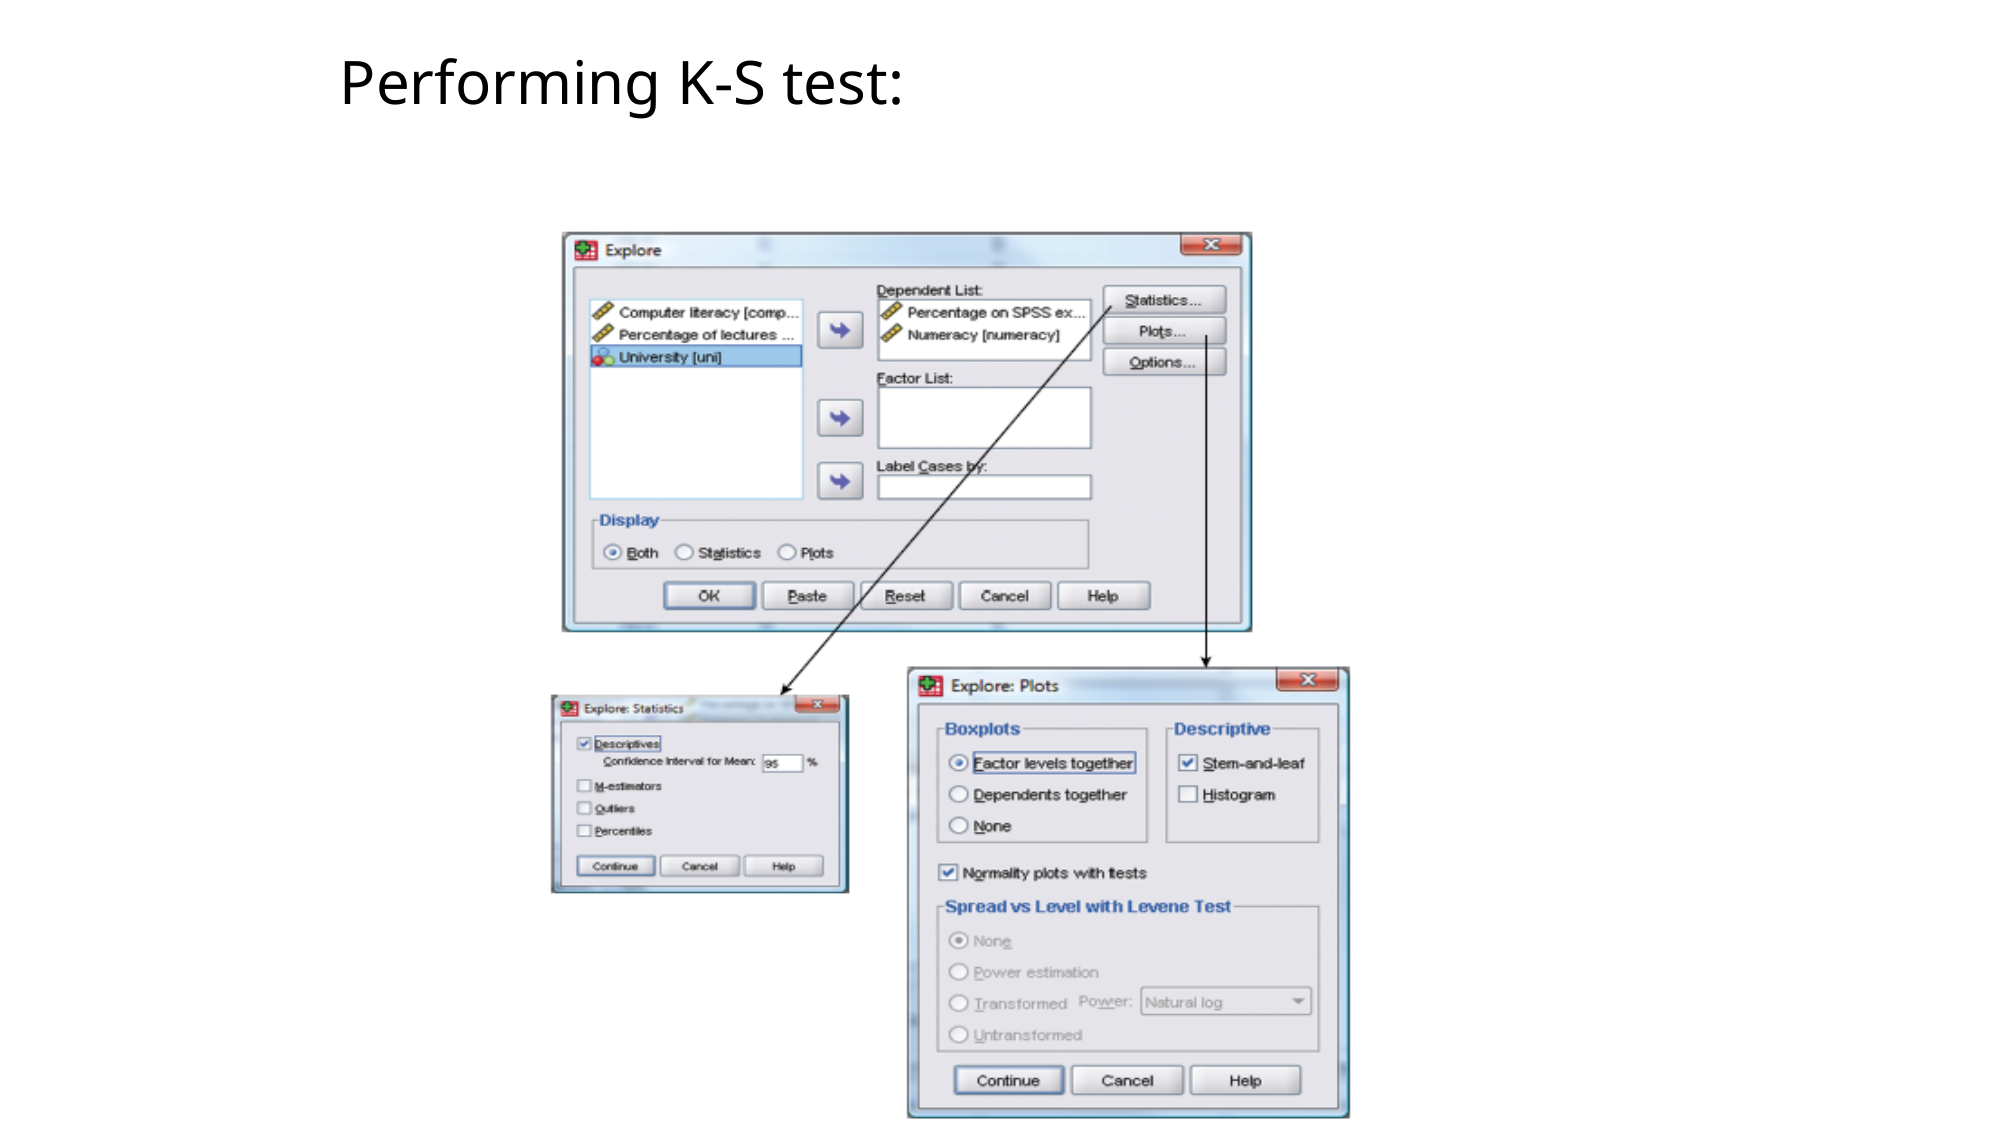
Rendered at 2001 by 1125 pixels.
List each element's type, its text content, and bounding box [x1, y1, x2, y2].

picture [537, 218, 1372, 1125]
title Performing K-S test: [324, 45, 1675, 125]
